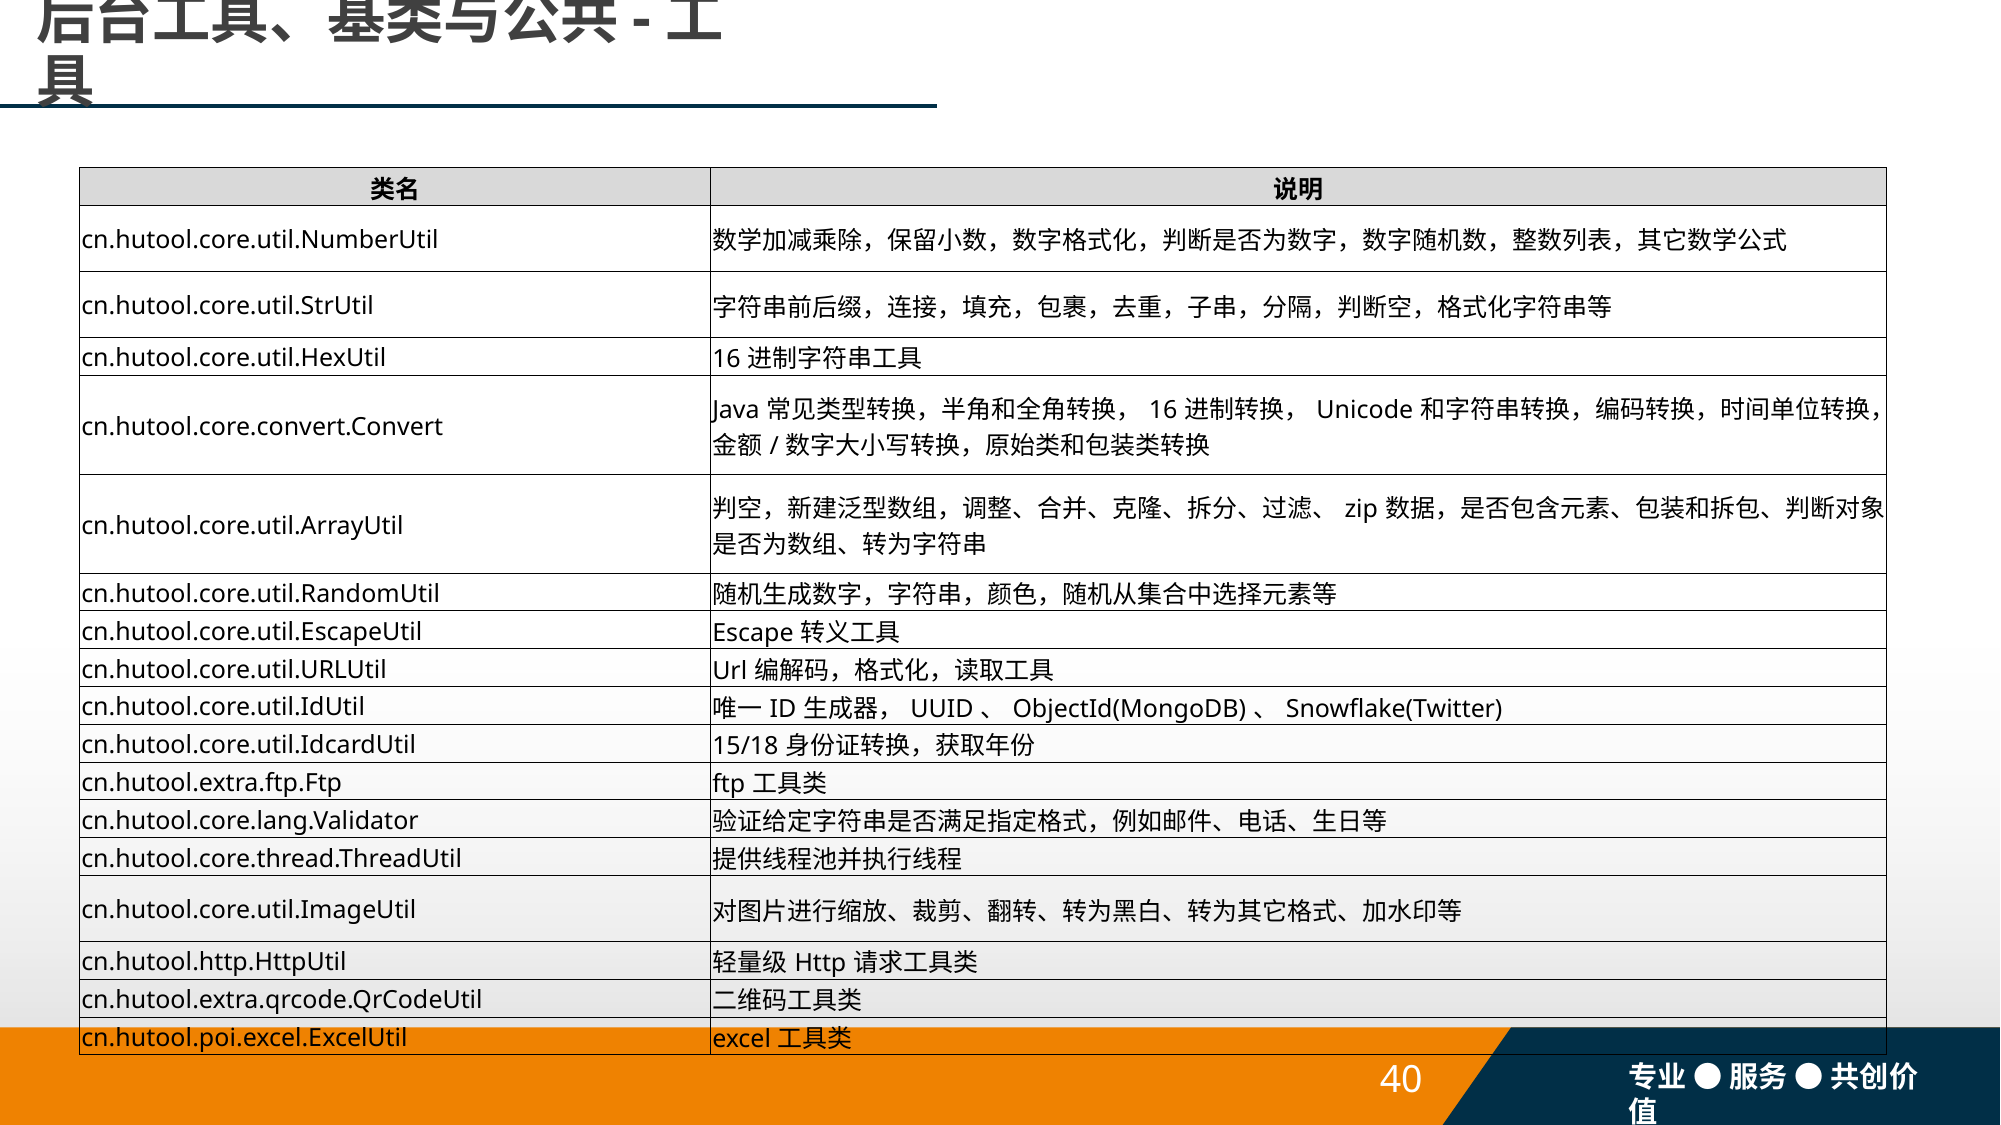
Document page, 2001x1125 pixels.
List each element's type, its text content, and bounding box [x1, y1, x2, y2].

table_cell 轻量级Http请求工具类 [711, 942, 1886, 979]
table_cell cn.hutool.core.lang.Validator [80, 800, 710, 837]
table_cell ftp工具类 [711, 763, 1886, 799]
table_header 类名 [80, 168, 710, 205]
table_cell cn.hutool.core.util.IdcardUtil [80, 725, 710, 762]
table_cell 唯一ID生成器，UUID、ObjectId(MongoDB)、Snowflake(Twitter) [711, 687, 1886, 724]
table_cell cn.hutool.core.util.ImageUtil [80, 876, 710, 941]
table_cell 15/18身份证转换，获取年份 [711, 725, 1886, 762]
table_cell cn.hutool.http.HttpUtil [80, 942, 710, 979]
table_cell excel工具类 [711, 1018, 1886, 1054]
table_cell 提供线程池并执行线程 [711, 838, 1886, 875]
table_cell cn.hutool.core.util.NumberUtil [80, 206, 710, 271]
table_cell Java常见类型转换，半角和全角转换，16进制转换，Unicode和字符串转换，编码转换，时间单位转换，金额/数字大小写转换，原始类和包装类转换 [711, 376, 1886, 474]
table_cell cn.hutool.core.util.ArrayUtil [80, 475, 710, 573]
table_cell Escape转义工具 [711, 611, 1886, 648]
table_cell 数学加减乘除，保留小数，数字格式化，判断是否为数字，数字随机数，整数列表，其它数学公式 [711, 206, 1886, 271]
table_cell 验证给定字符串是否满足指定格式，例如邮件、电话、生日等 [711, 800, 1886, 837]
table_cell cn.hutool.core.convert.Convert [80, 376, 710, 474]
table_cell cn.hutool.extra.qrcode.QrCodeUtil [80, 980, 710, 1017]
table_cell cn.hutool.core.thread.ThreadUtil [80, 838, 710, 875]
table_cell 16进制字符串工具 [711, 338, 1886, 375]
title 后台工具、基类与公共-工具 [23, 13, 780, 90]
table_cell Url编解码，格式化，读取工具 [711, 649, 1886, 686]
table_cell 随机生成数字，字符串，颜色，随机从集合中选择元素等 [711, 574, 1886, 610]
table_cell cn.hutool.core.util.URLUtil [80, 649, 710, 686]
table_cell cn.hutool.core.util.RandomUtil [80, 574, 710, 610]
table_cell cn.hutool.poi.excel.ExcelUtil [80, 1018, 710, 1054]
table_cell cn.hutool.core.util.StrUtil [80, 272, 710, 337]
table_cell 判空，新建泛型数组，调整、合并、克隆、拆分、过滤、zip数据，是否包含元素、包装和拆包、判断对象是否为数组、转为字符串 [711, 475, 1886, 573]
table_cell cn.hutool.core.util.IdUtil [80, 687, 710, 724]
table_header 说明 [711, 168, 1886, 205]
table_cell cn.hutool.core.util.EscapeUtil [80, 611, 710, 648]
table_cell 对图片进行缩放、裁剪、翻转、转为黑白、转为其它格式、加水印等 [711, 876, 1886, 941]
table_cell cn.hutool.core.util.HexUtil [80, 338, 710, 375]
table_cell cn.hutool.extra.ftp.Ftp [80, 763, 710, 799]
table_cell 字符串前后缀，连接，填充，包裹，去重，子串，分隔，判断空，格式化字符串等 [711, 272, 1886, 337]
table_cell 二维码工具类 [711, 980, 1886, 1017]
